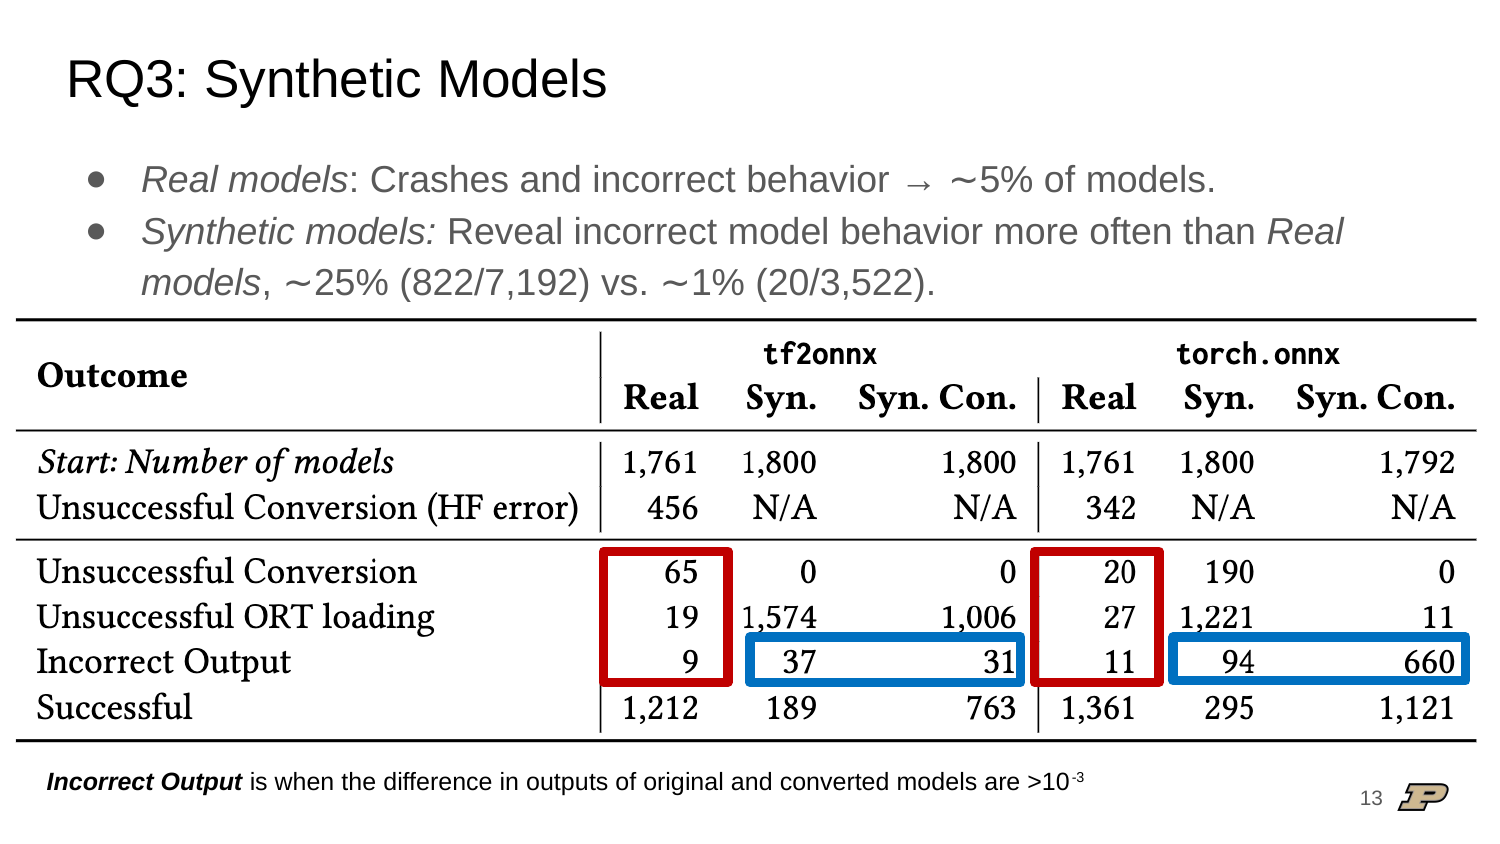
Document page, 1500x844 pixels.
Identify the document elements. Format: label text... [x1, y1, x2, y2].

picture [1397, 783, 1450, 812]
title RQ3: Synthetic Models [51, 29, 1449, 124]
picture [0, 302, 1500, 759]
slide_number 13 [1307, 766, 1398, 830]
list Real models: Crashes and incorrect behavior → ∼5% of models. Synthetic models: Reveal incorrect model behavior more often than Real models, ∼25% (822/7,192) vs. ∼1% (20/3,522). [51, 133, 1449, 300]
text_box Incorrect Output is when the difference in outputs of original and converted models are >10-3 [31, 766, 1307, 811]
